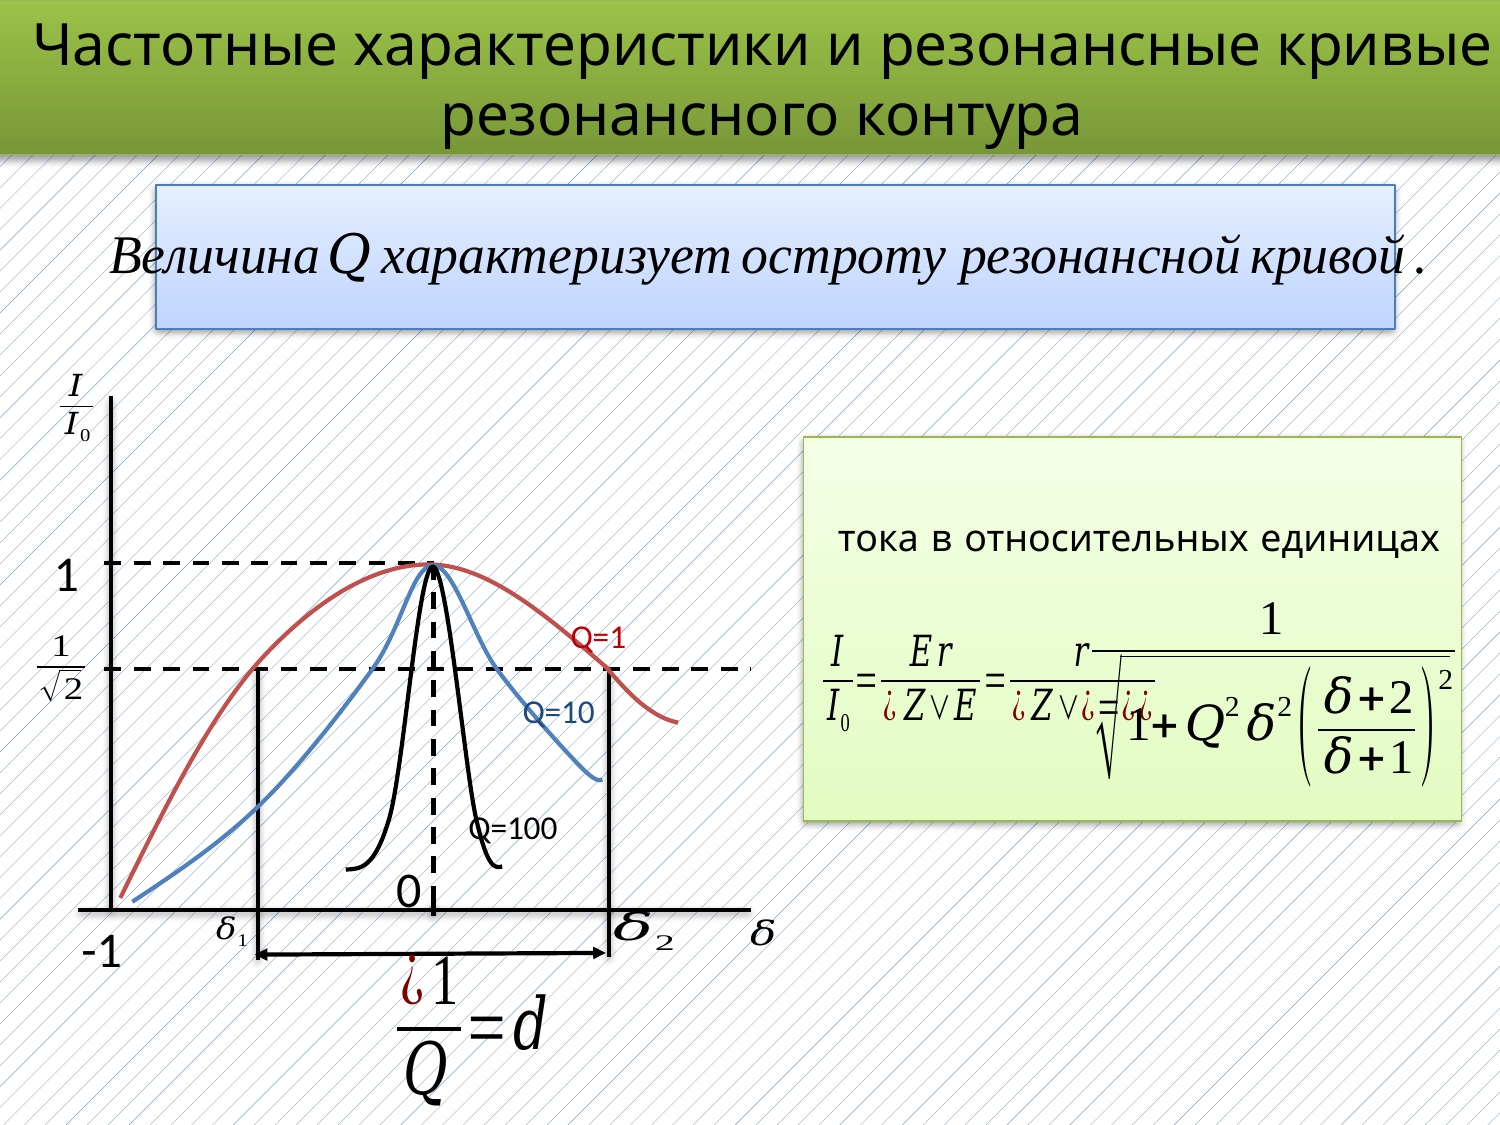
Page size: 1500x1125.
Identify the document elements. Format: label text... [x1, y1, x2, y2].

text_box Частотные характеристики и резонансные кривые резонансного контура [0, 0, 1500, 155]
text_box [34, 369, 777, 1113]
text_box [155, 184, 1396, 330]
text_box [803, 436, 1462, 822]
